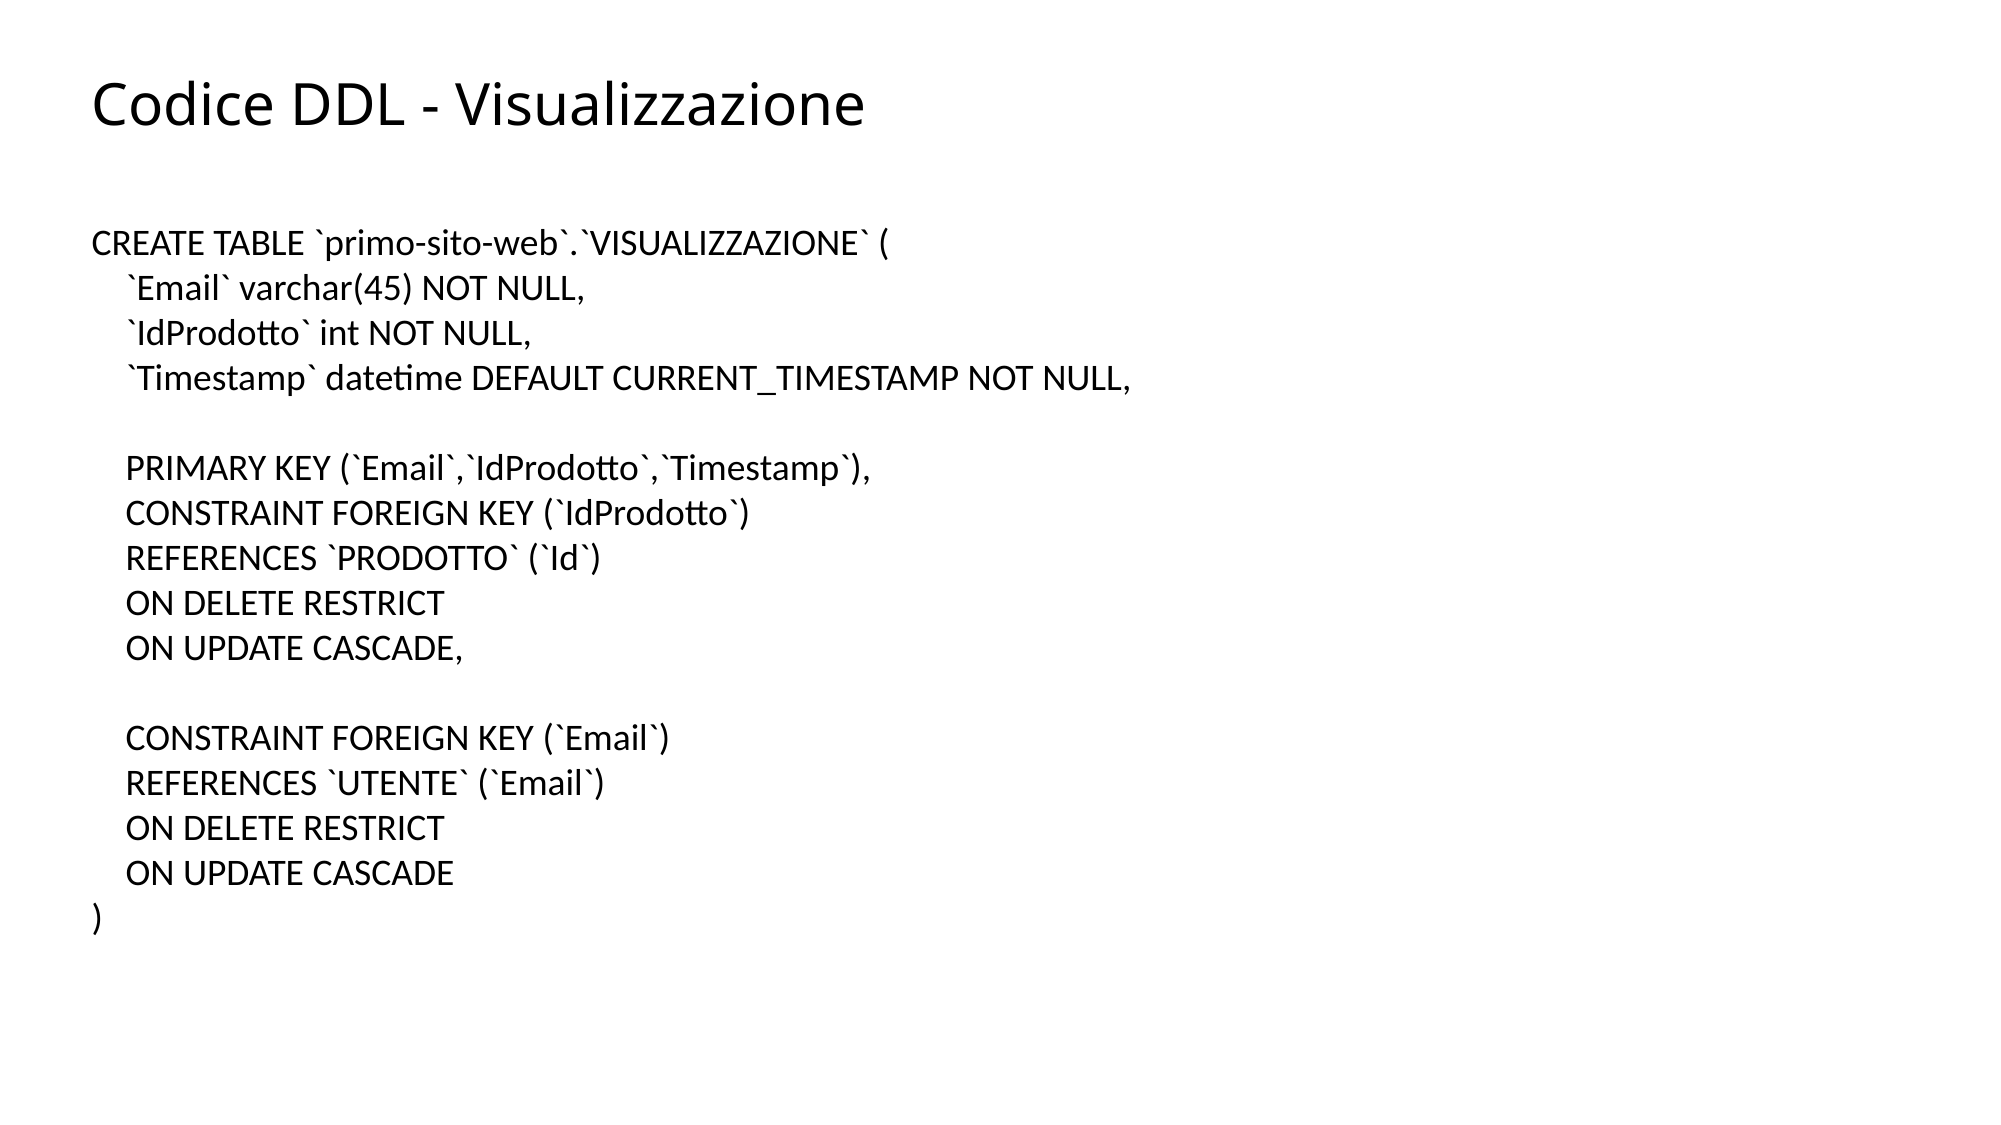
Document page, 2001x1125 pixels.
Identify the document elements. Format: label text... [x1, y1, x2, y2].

text_box CREATE TABLE `primo-sito-web`.`VISUALIZZAZIONE` ( `Email` varchar(45) NOT NULL, `IdProdotto` int NOT NULL, `Timestamp` datetime DEFAULT CURRENT_TIMESTAMP NOT NULL, PRIMARY KEY (`Email`,`IdProdotto`,`Timestamp`), CONSTRAINT FOREIGN KEY (`IdProdotto`) REFERENCES `PRODOTTO` (`Id`) ON DELETE RESTRICT ON UPDATE CASCADE, CONSTRAINT FOREIGN KEY (`Email`) REFERENCES `UTENTE` (`Email`) ON DELETE RESTRICT ON UPDATE CASCADE ) [76, 165, 1478, 946]
title Codice DDL - Visualizzazione [76, 59, 1802, 153]
